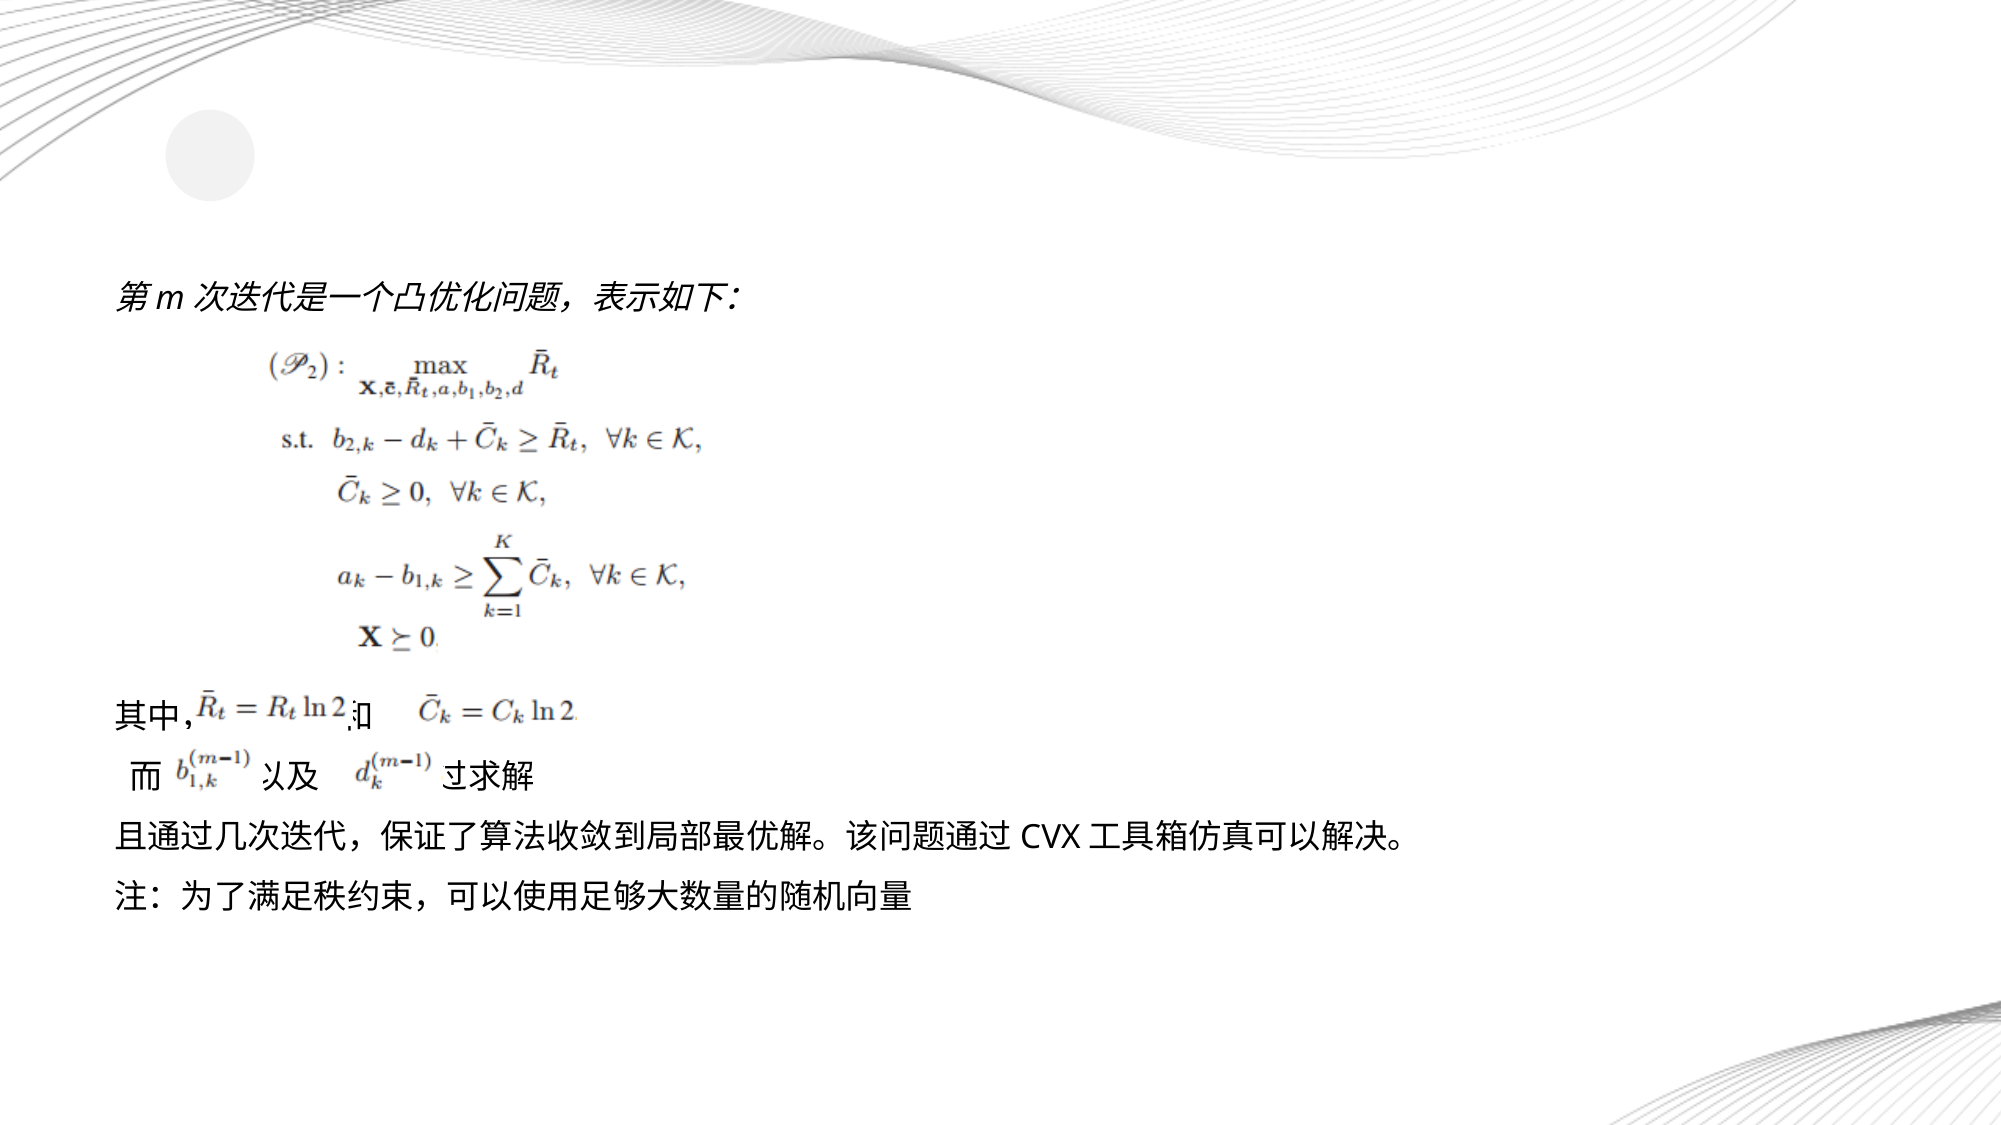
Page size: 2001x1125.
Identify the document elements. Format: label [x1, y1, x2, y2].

picture [191, 689, 353, 726]
picture [1463, 814, 2000, 1125]
picture [351, 749, 443, 794]
picture [417, 682, 577, 729]
picture [0, 0, 1937, 311]
picture [267, 339, 701, 661]
picture [165, 729, 263, 795]
